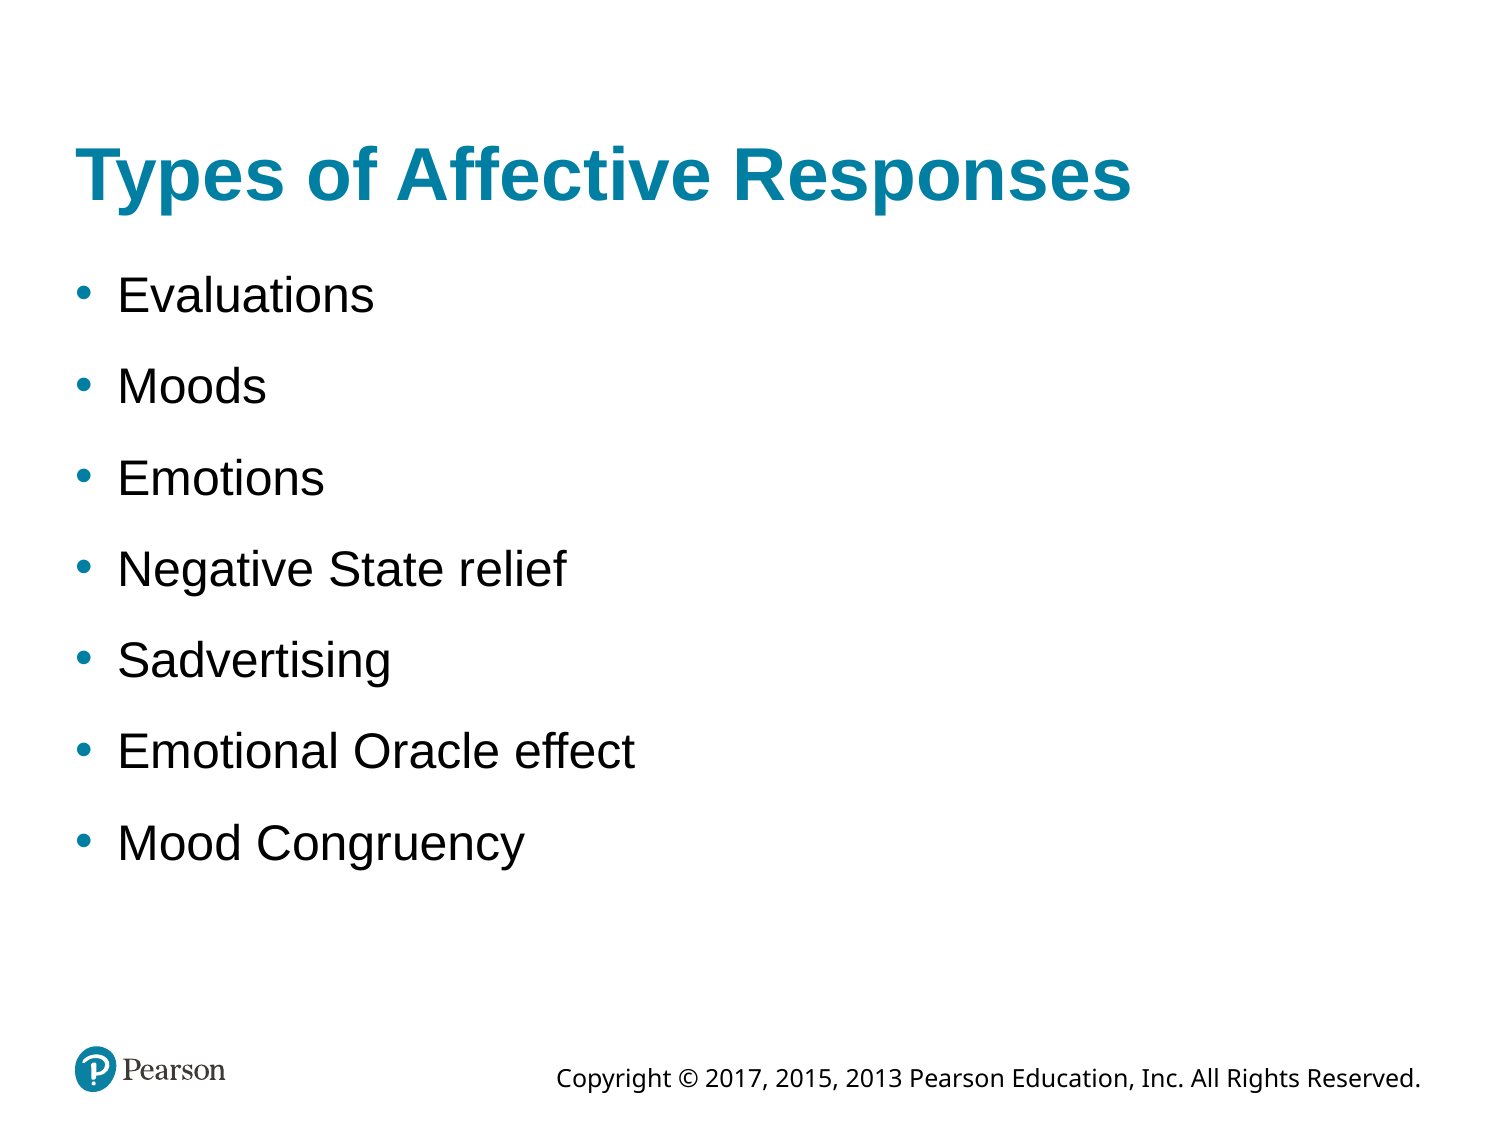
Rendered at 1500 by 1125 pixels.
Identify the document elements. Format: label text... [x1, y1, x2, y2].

title Types of Affective Responses [75, 35, 1425, 216]
list Evaluations Moods Emotions Negative State relief Sadvertising Emotional Oracle effect Mood Congruency [75, 262, 1425, 1005]
